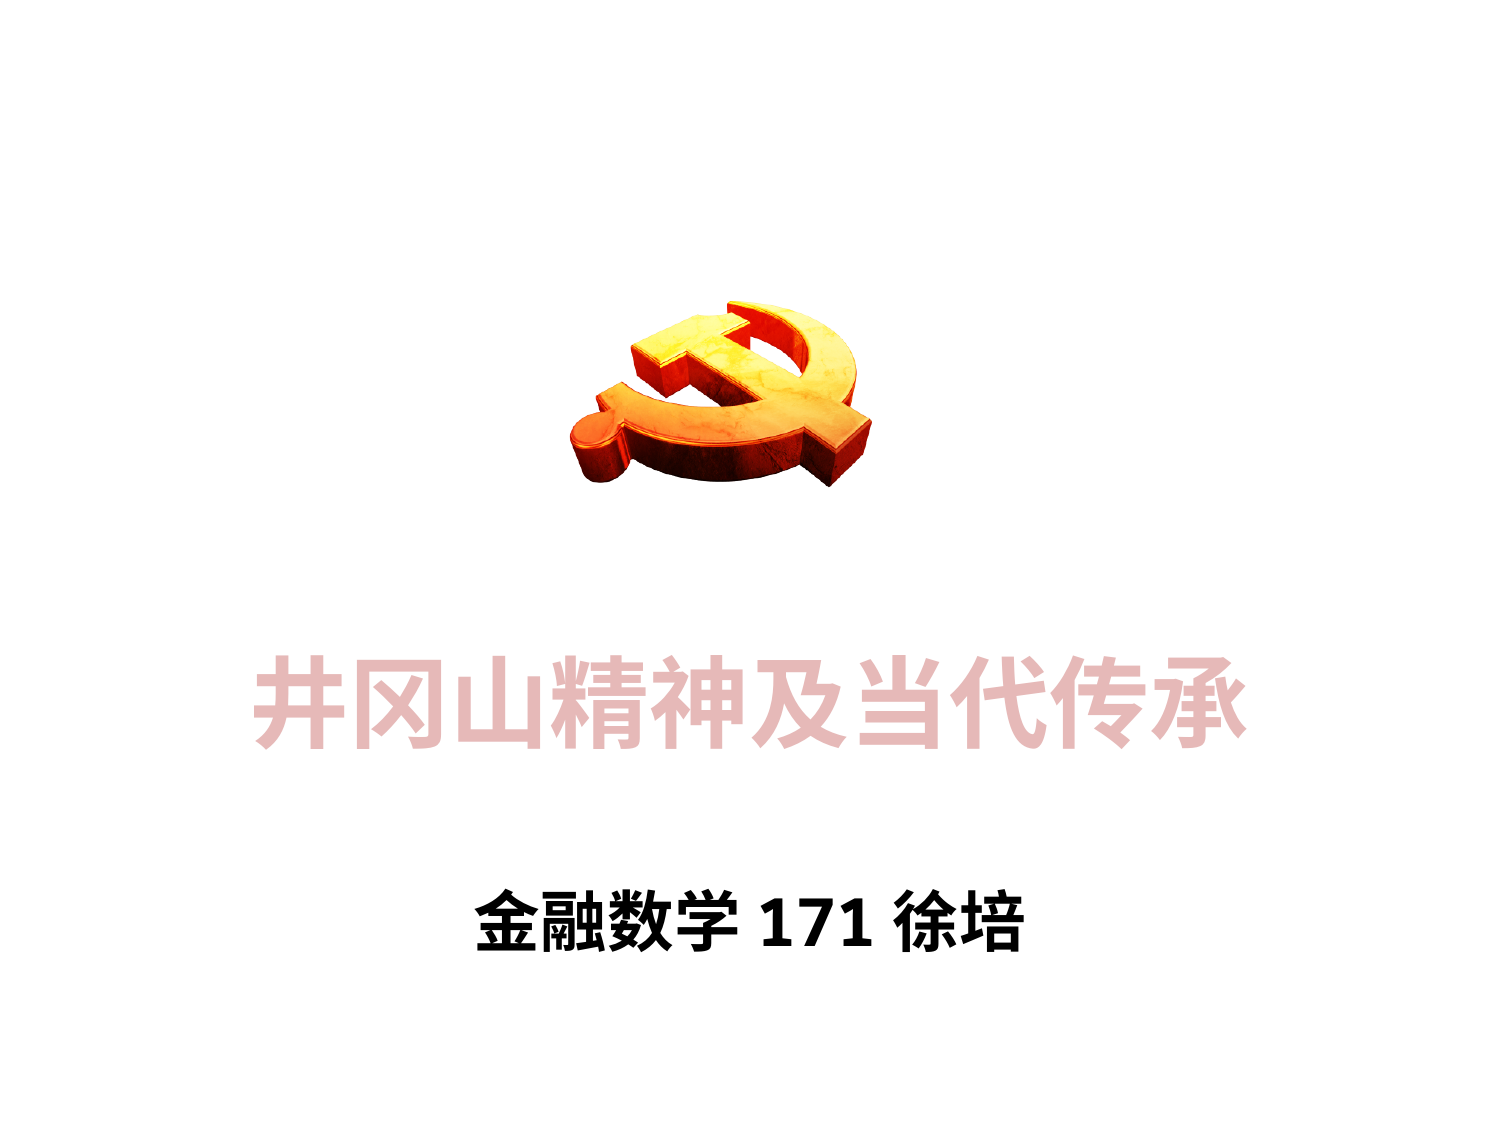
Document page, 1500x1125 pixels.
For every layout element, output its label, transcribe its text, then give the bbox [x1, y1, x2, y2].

text_box 井冈山精神及当代传承 金融数学171徐培 [190, 632, 1310, 968]
picture [548, 278, 890, 505]
